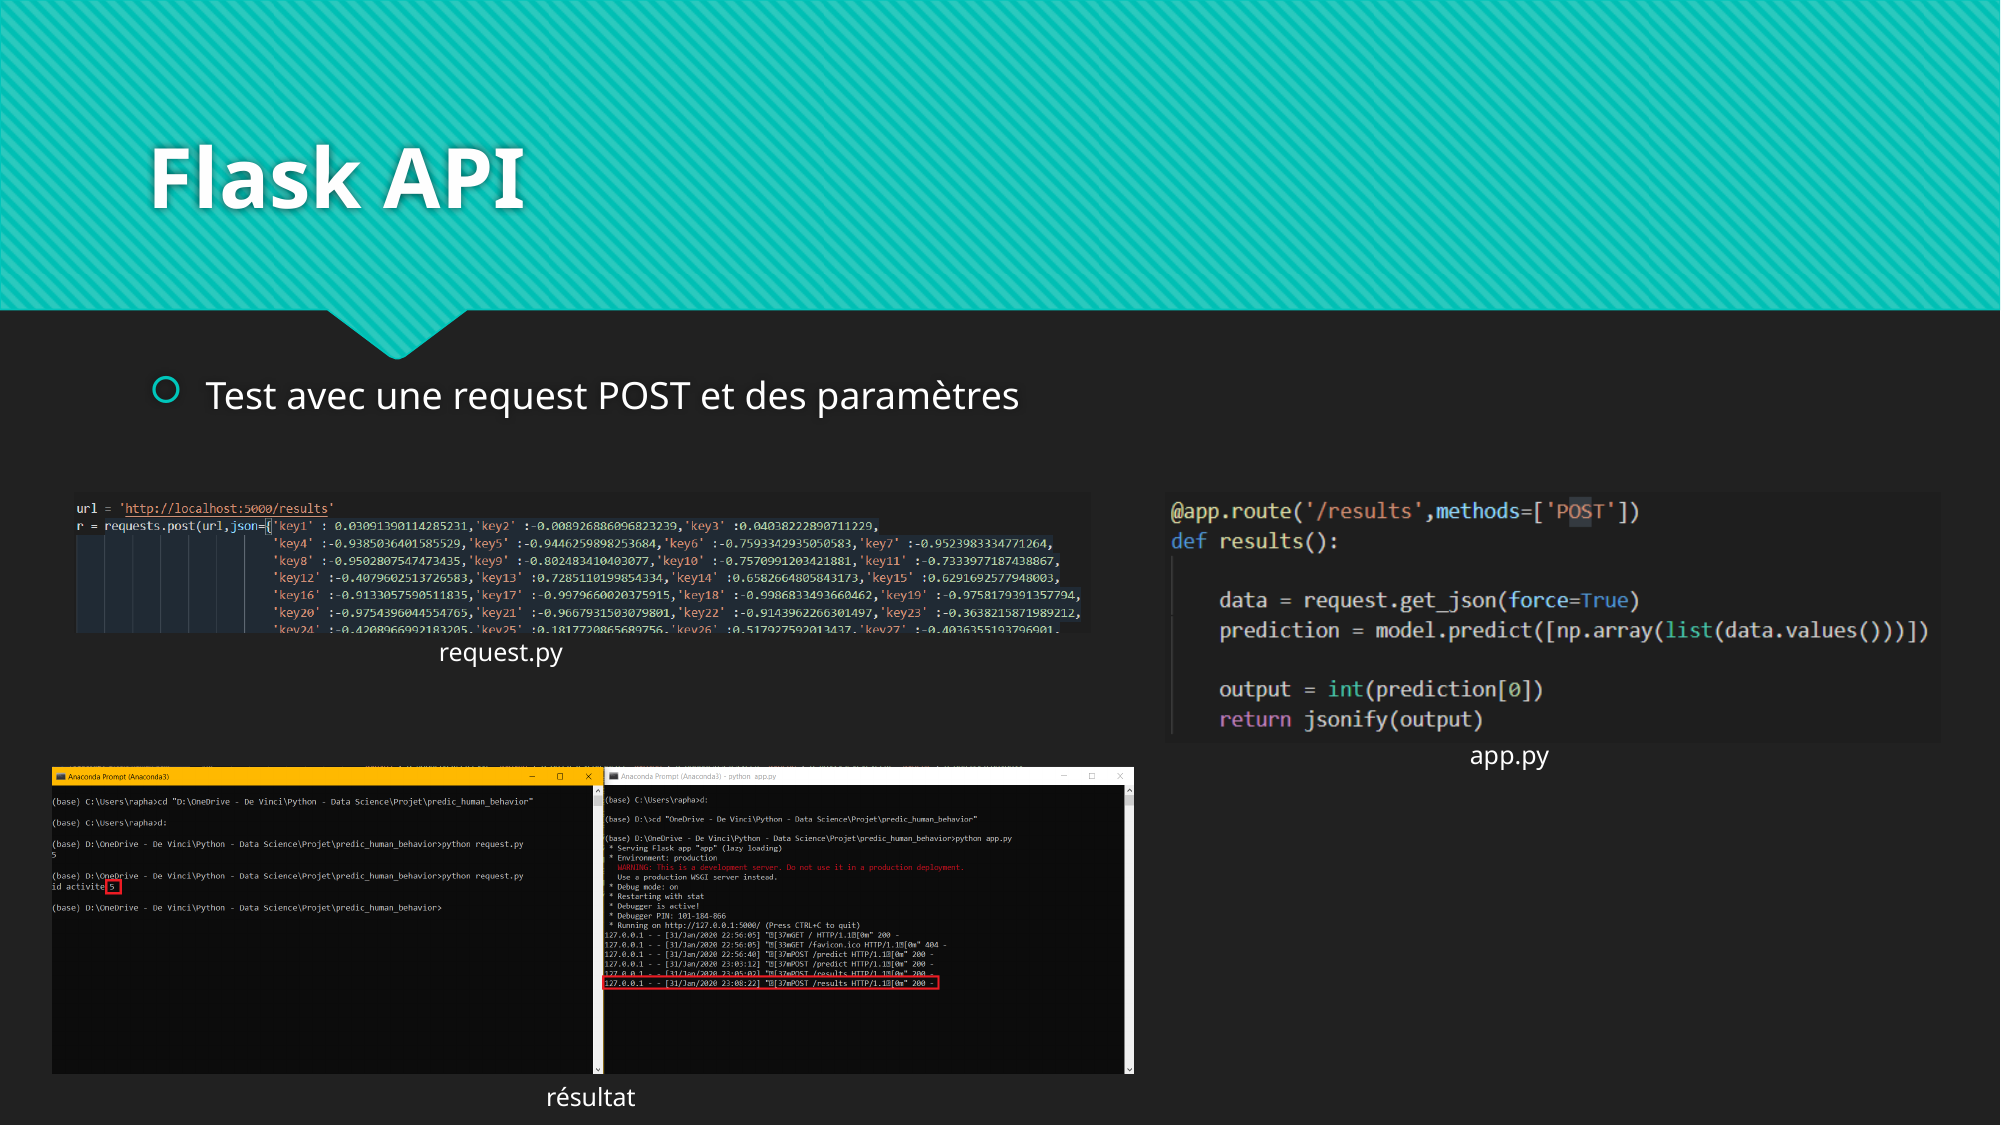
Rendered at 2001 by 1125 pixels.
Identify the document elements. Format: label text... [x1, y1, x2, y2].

picture [73, 491, 1091, 633]
text_box résultat [531, 1075, 728, 1119]
title Flask API [132, 73, 1868, 233]
text_box app.py [1454, 743, 1652, 777]
picture [1165, 491, 1941, 743]
picture [51, 766, 1135, 1075]
list Test avec une request POST et des paramètres [134, 364, 1866, 962]
text_box request.py [423, 633, 620, 674]
